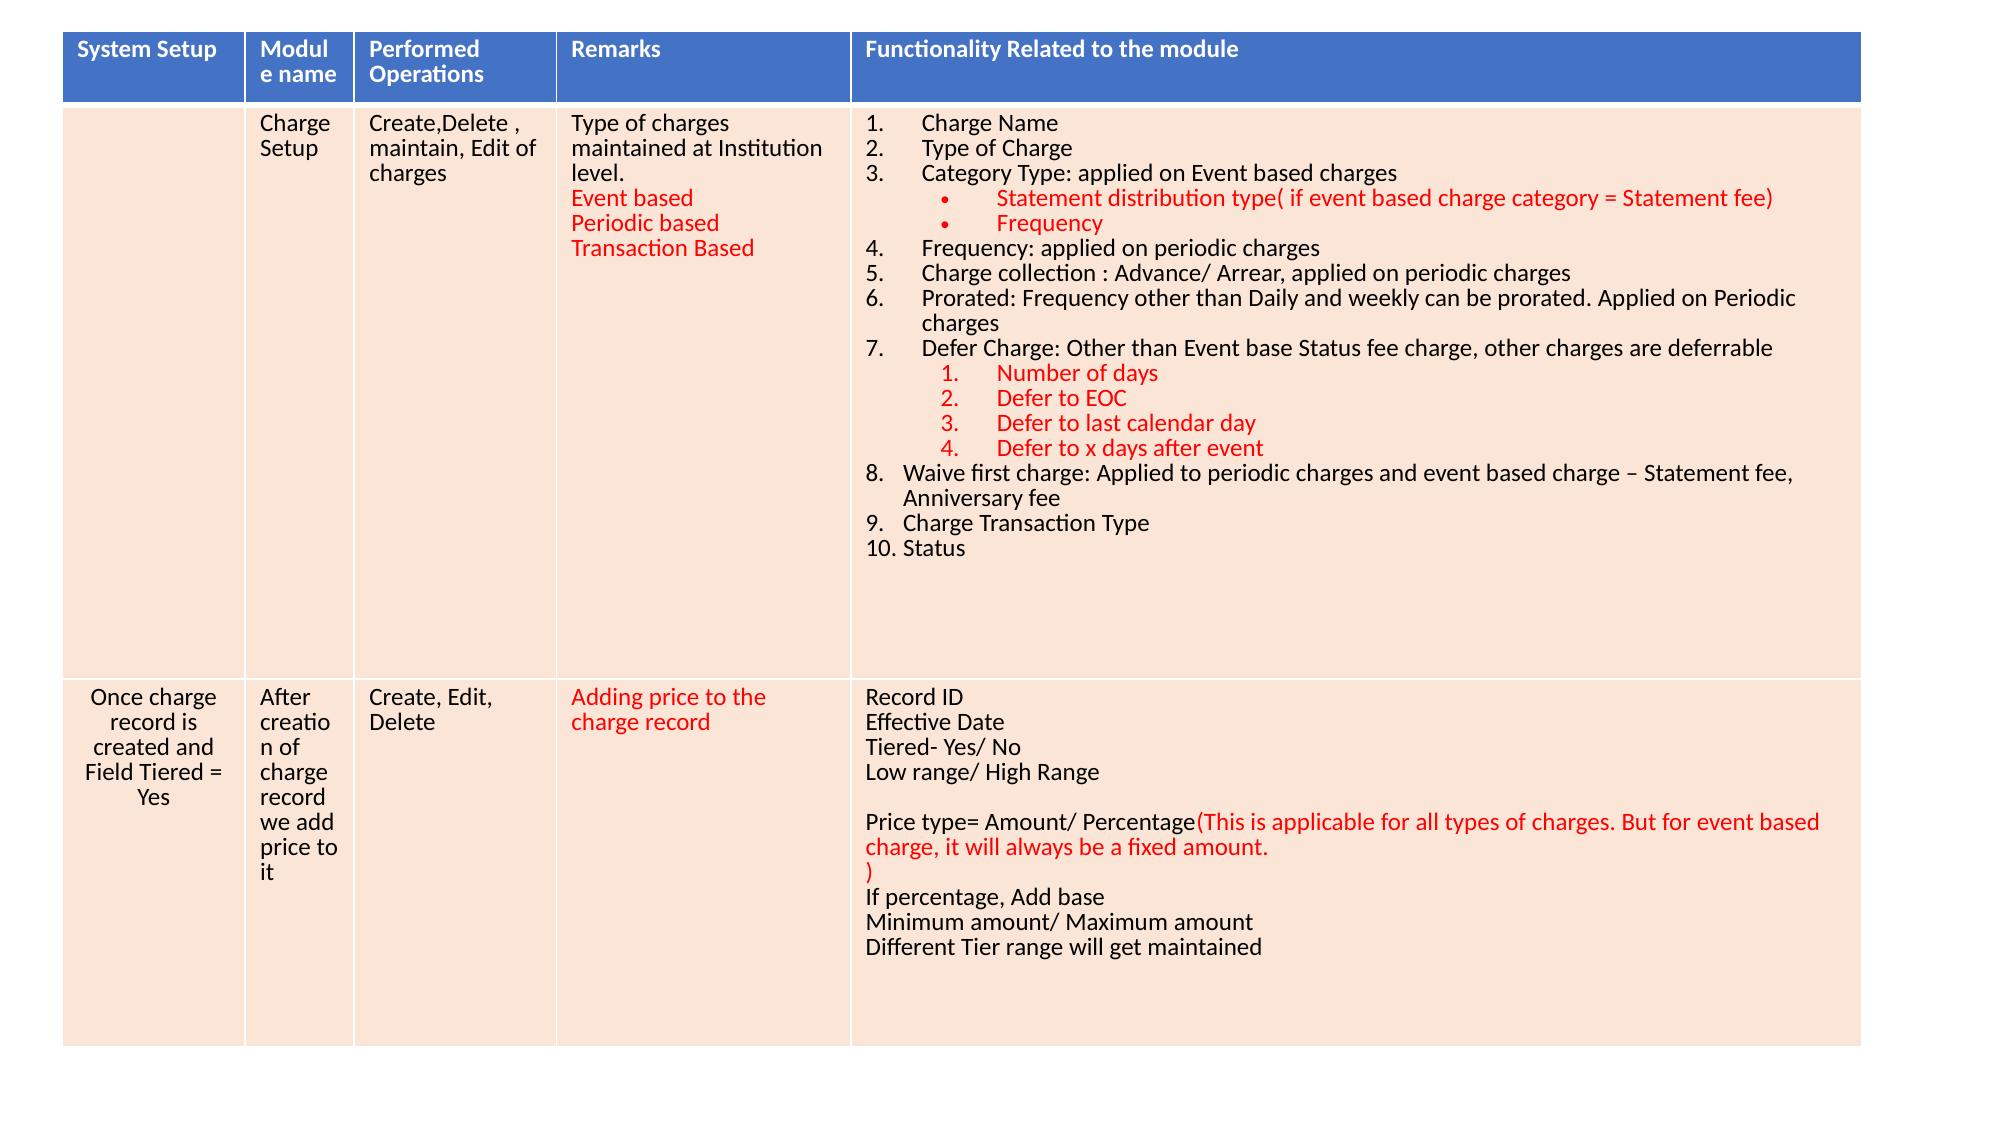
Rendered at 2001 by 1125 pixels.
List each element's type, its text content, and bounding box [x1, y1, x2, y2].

table_header Performed Operations [355, 32, 556, 102]
table_cell After creation of charge record we add price to it [246, 680, 353, 1046]
table_cell Adding price to the charge record [557, 680, 850, 1046]
table_cell Create,Delete , maintain, Edit of charges [355, 108, 556, 678]
table_header Remarks [557, 32, 850, 102]
table_cell Create, Edit, Delete [355, 680, 556, 1046]
table_cell Type of charges maintained at Institution level. Event based Periodic based Transaction Based [557, 108, 850, 678]
table_header System Setup [63, 32, 244, 102]
table_header Functionality Related to the module [852, 32, 1861, 102]
table_cell Record ID Effective Date Tiered- Yes/ No Low range/ High Range Price type= Amount/ Percentage(This is applicable for all types of charges. But for event based charge, it will always be a fixed amount. ) If percentage, Add base Minimum amount/ Maximum amount Different Tier range will get maintained [852, 680, 1861, 1046]
table_header Module name [246, 32, 353, 102]
table_cell Charge Name Type of Charge Category Type: applied on Event based charges Statement distribution type( if event based charge category = Statement fee) Frequency Frequency: applied on periodic charges Charge collection : Advance/ Arrear, applied on periodic charges Prorated: Frequency other than Daily and weekly can be prorated. Applied on Periodic charges Defer Charge: Other than Event base Status fee charge, other charges are deferrable Number of days Defer to EOC Defer to last calendar day Defer to x days after event Waive first charge: Applied to periodic charges and event based charge – Statement fee, Anniversary fee Charge Transaction Type Status [852, 108, 1861, 678]
table_cell Once charge record is created and Field Tiered = Yes [63, 680, 244, 1046]
table_cell [63, 108, 244, 678]
table_cell Charge Setup [246, 108, 353, 678]
